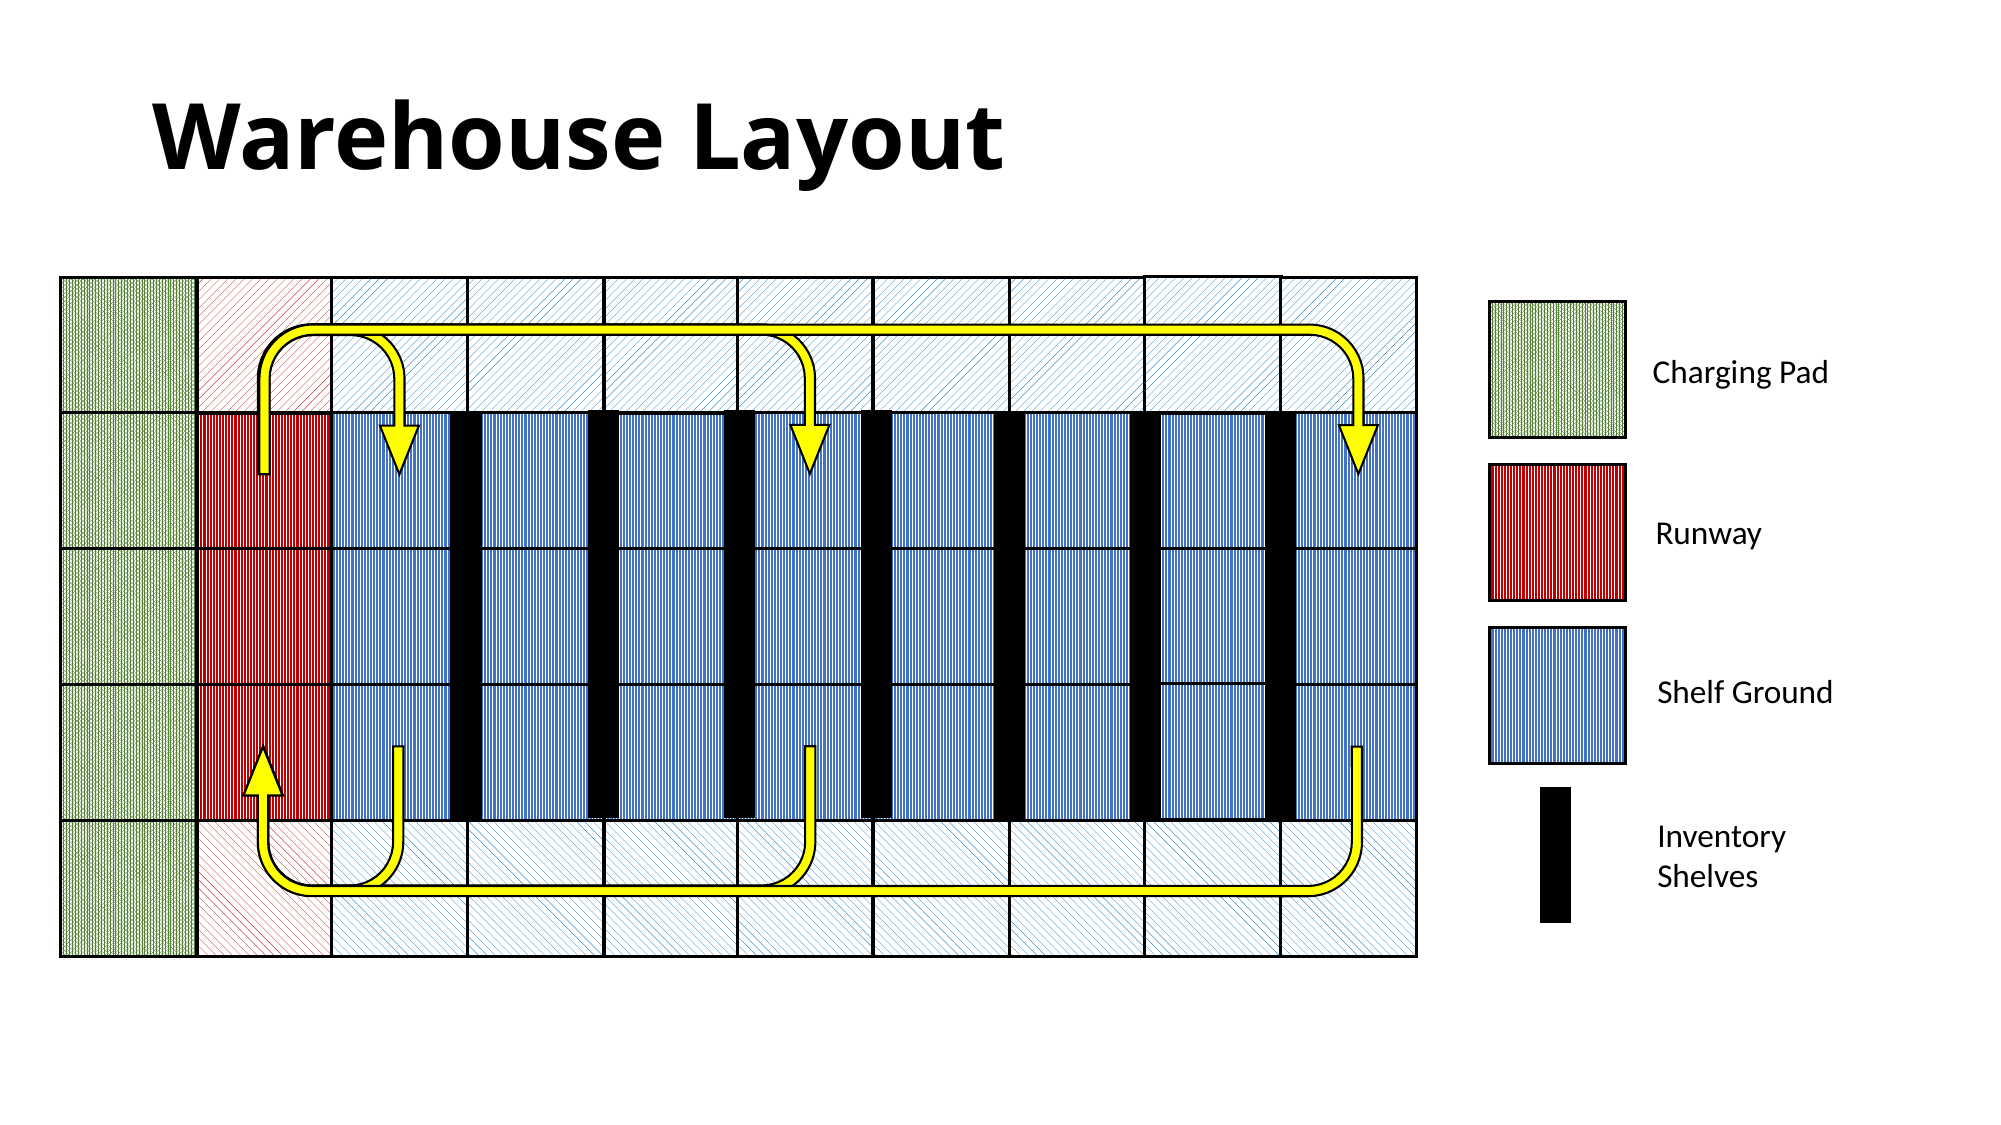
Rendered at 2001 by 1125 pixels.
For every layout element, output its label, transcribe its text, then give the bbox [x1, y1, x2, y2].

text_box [60, 276, 1417, 957]
title Warehouse Layout [137, 59, 1863, 220]
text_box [1489, 301, 1863, 923]
